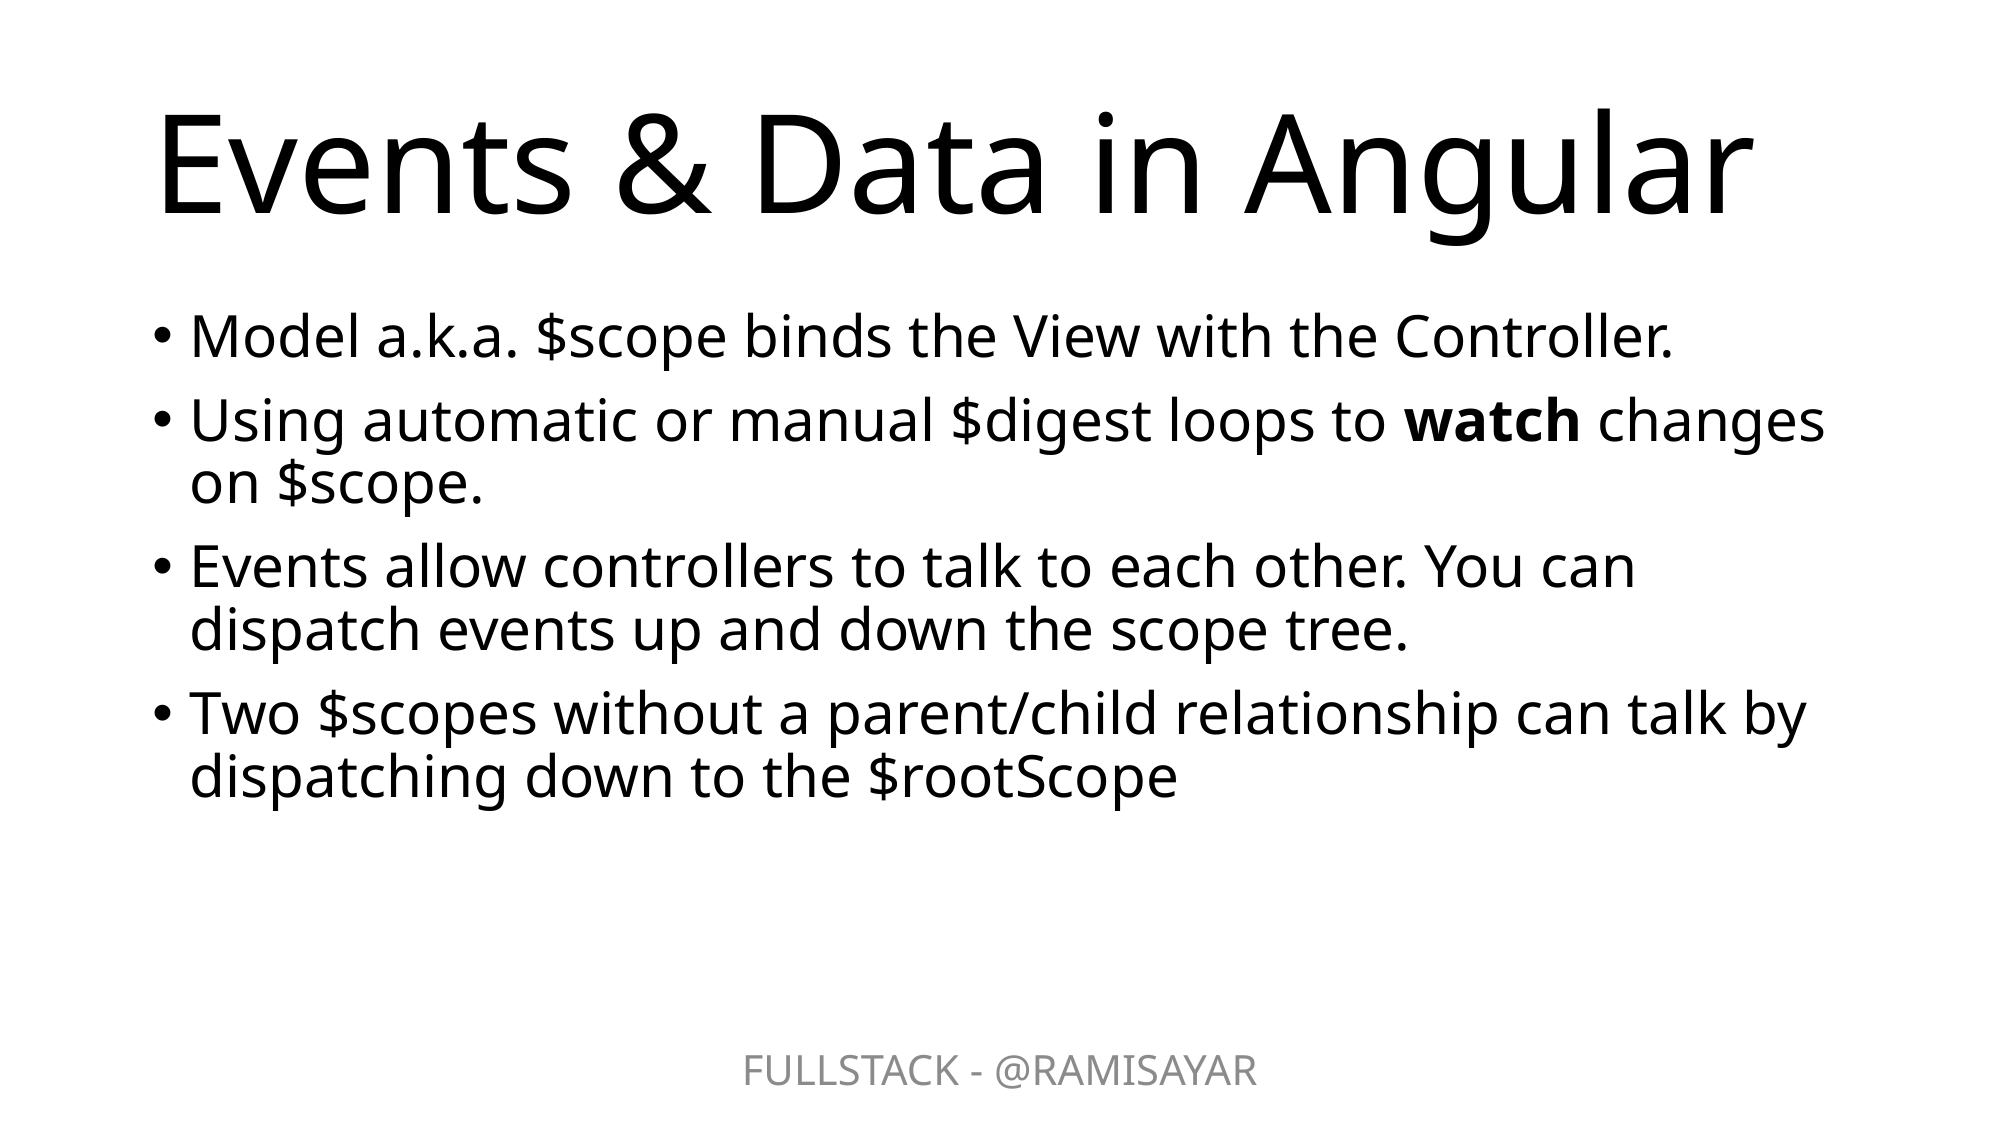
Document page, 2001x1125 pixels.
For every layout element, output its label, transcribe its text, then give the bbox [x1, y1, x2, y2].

title Events & Data in Angular [137, 59, 1863, 278]
list Model a.k.a. $scope binds the View with the Controller. Using automatic or manual $digest loops to watch changes on $scope. Events allow controllers to talk to each other. You can dispatch events up and down the scope tree. Two $scopes without a parent/child relationship can talk by dispatching down to the $rootScope [137, 299, 1863, 1014]
footer FULLSTACK - @RAMISAYAR [662, 1042, 1338, 1103]
